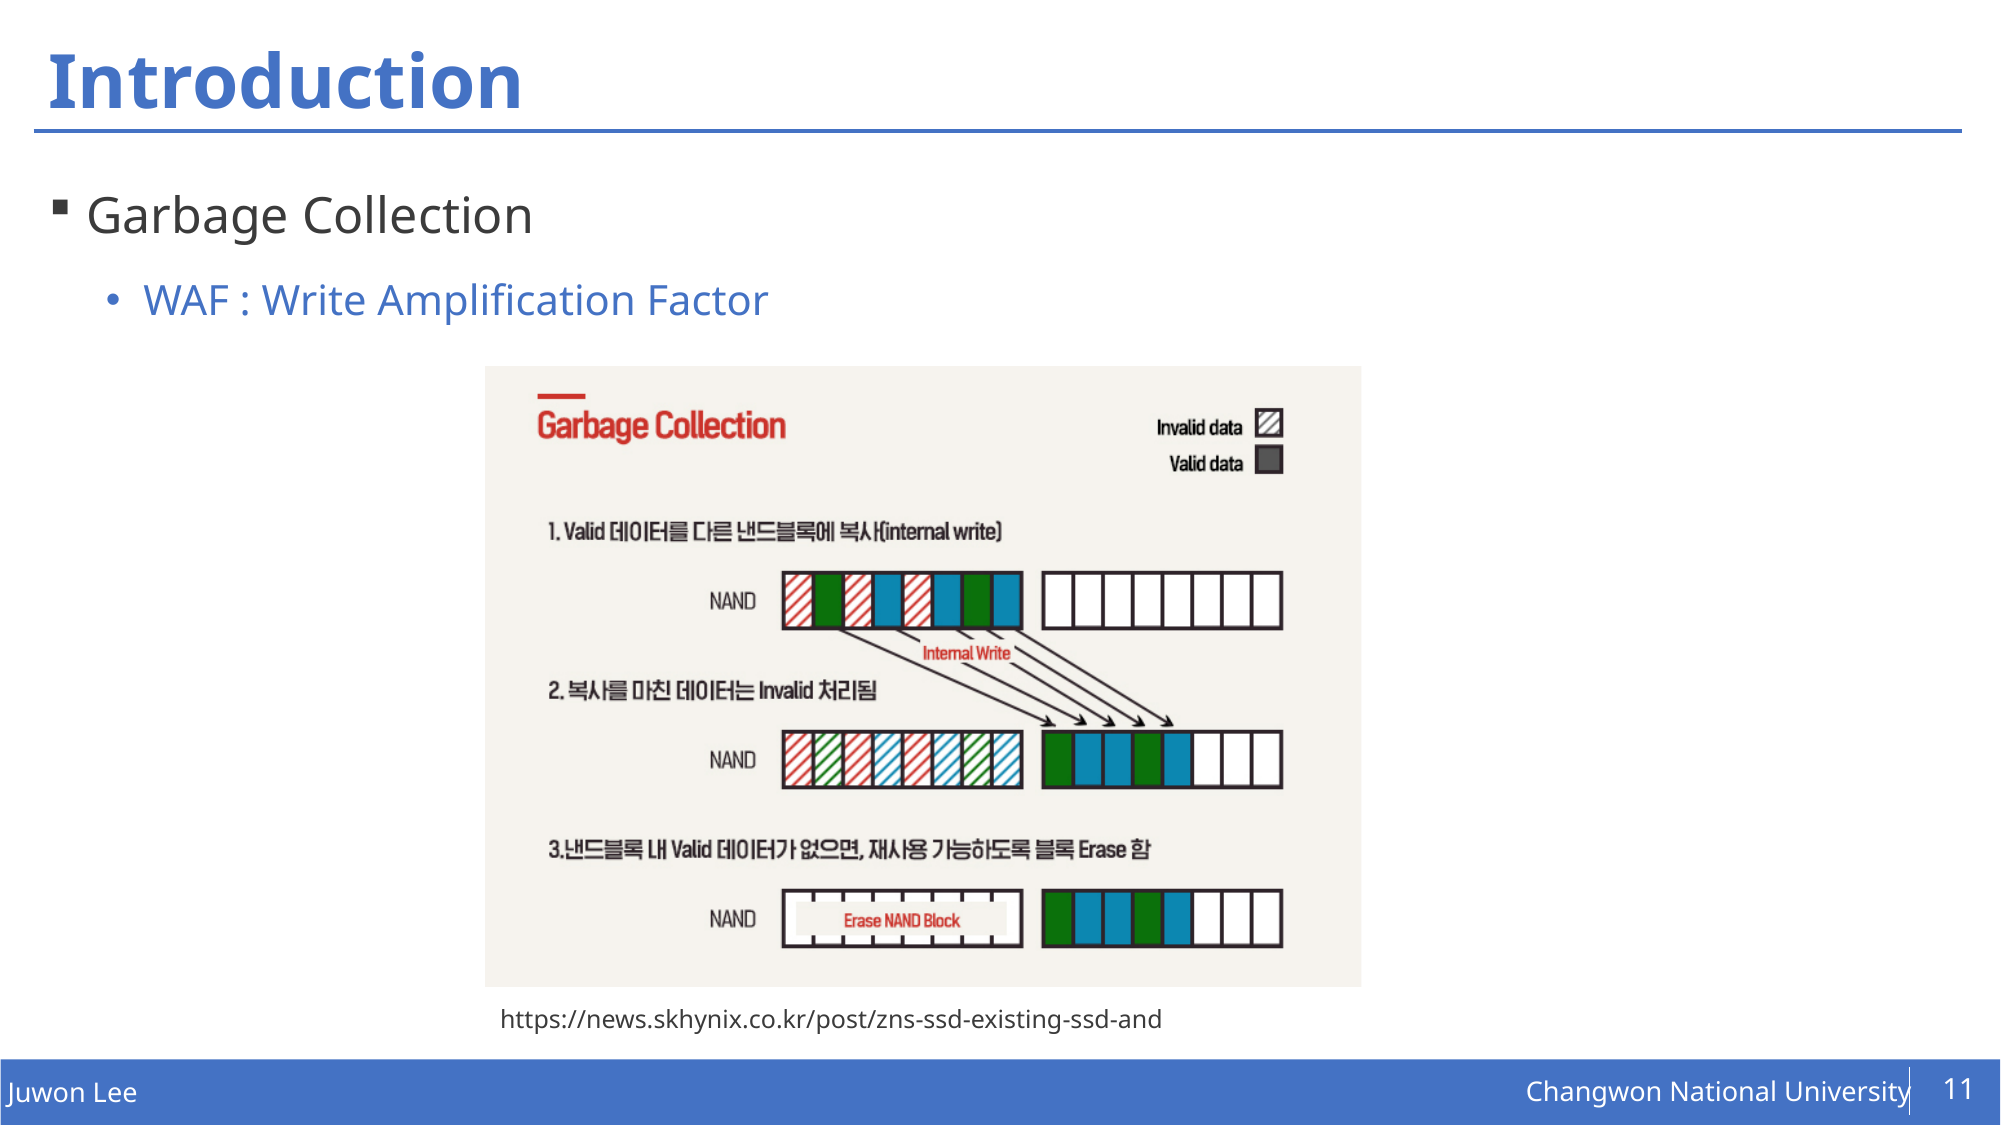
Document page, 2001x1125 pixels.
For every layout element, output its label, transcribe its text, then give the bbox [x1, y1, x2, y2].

slide_number 11 [1922, 1060, 1996, 1121]
title Introduction [33, 27, 1963, 143]
list Garbage Collection WAF : Write Amplification Factor [33, 152, 1963, 997]
picture [485, 366, 1362, 987]
text_box https://news.skhynix.co.kr/post/zns-ssd-existing-ssd-and [485, 996, 1707, 1041]
